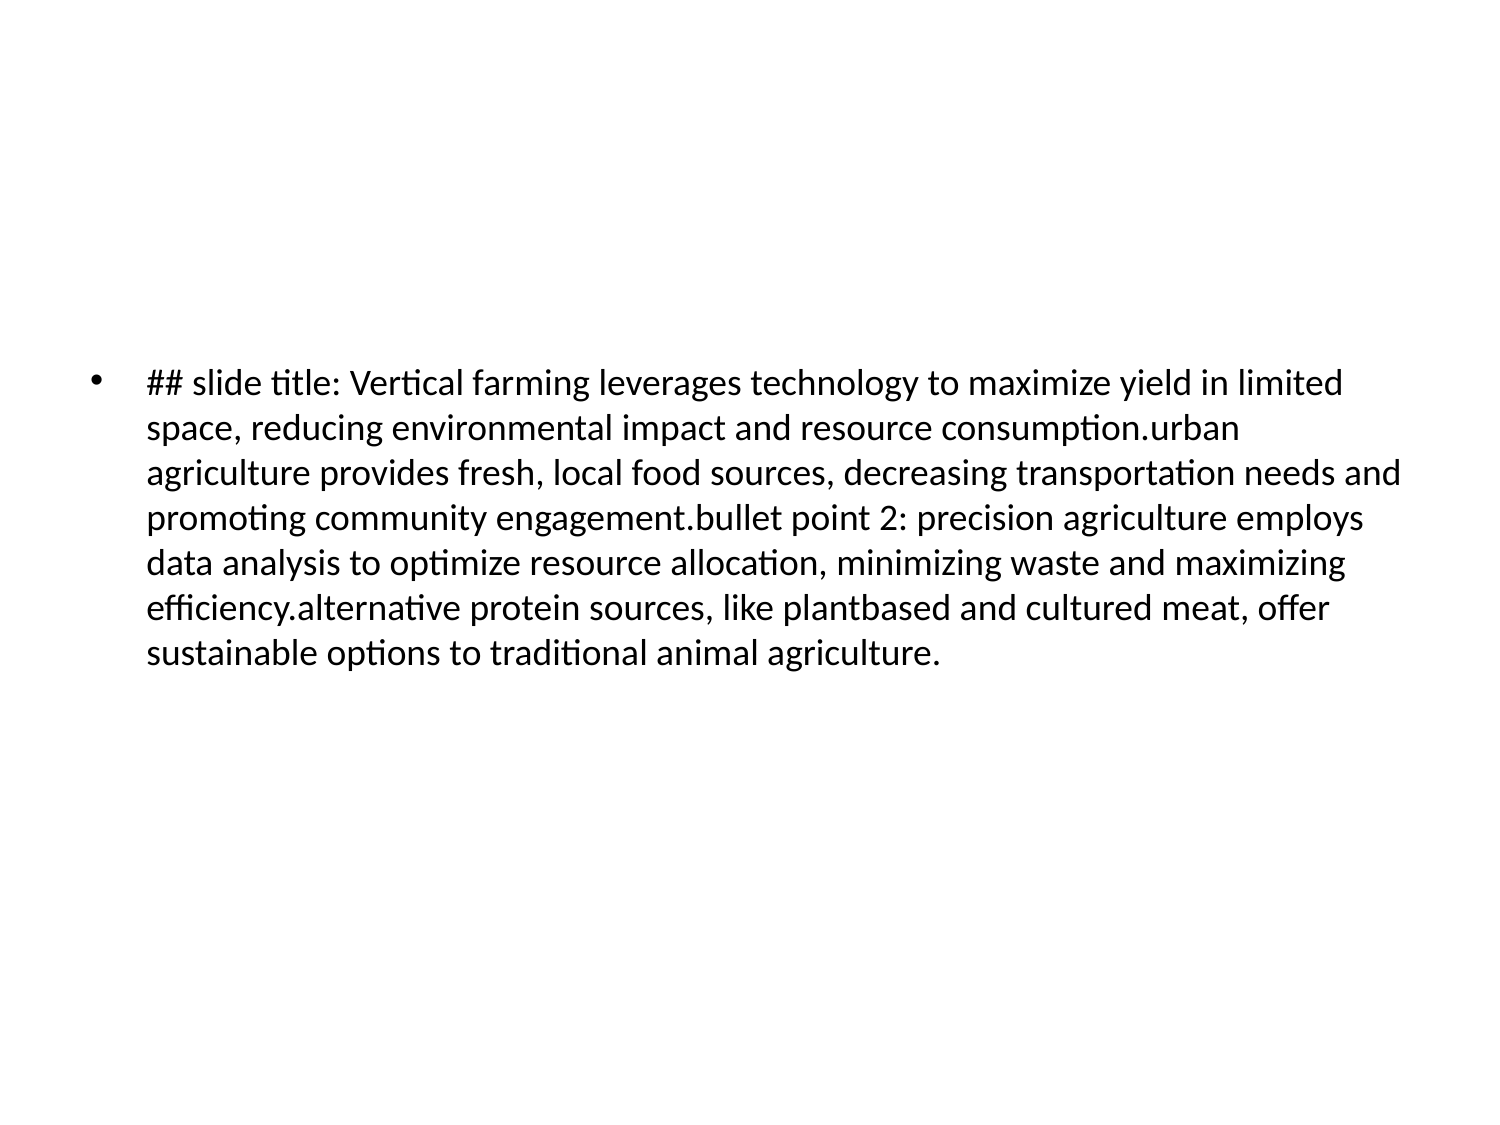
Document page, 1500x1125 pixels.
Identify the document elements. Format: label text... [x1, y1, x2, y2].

list ## slide title: Vertical farming leverages technology to maximize yield in limited space, reducing environmental impact and resource consumption.urban agriculture provides fresh, local food sources, decreasing transportation needs and promoting community engagement.bullet point 2: precision agriculture employs data analysis to optimize resource allocation, minimizing waste and maximizing efficiency.alternative protein sources, like plantbased and cultured meat, offer sustainable options to traditional animal agriculture. [75, 262, 1425, 1005]
